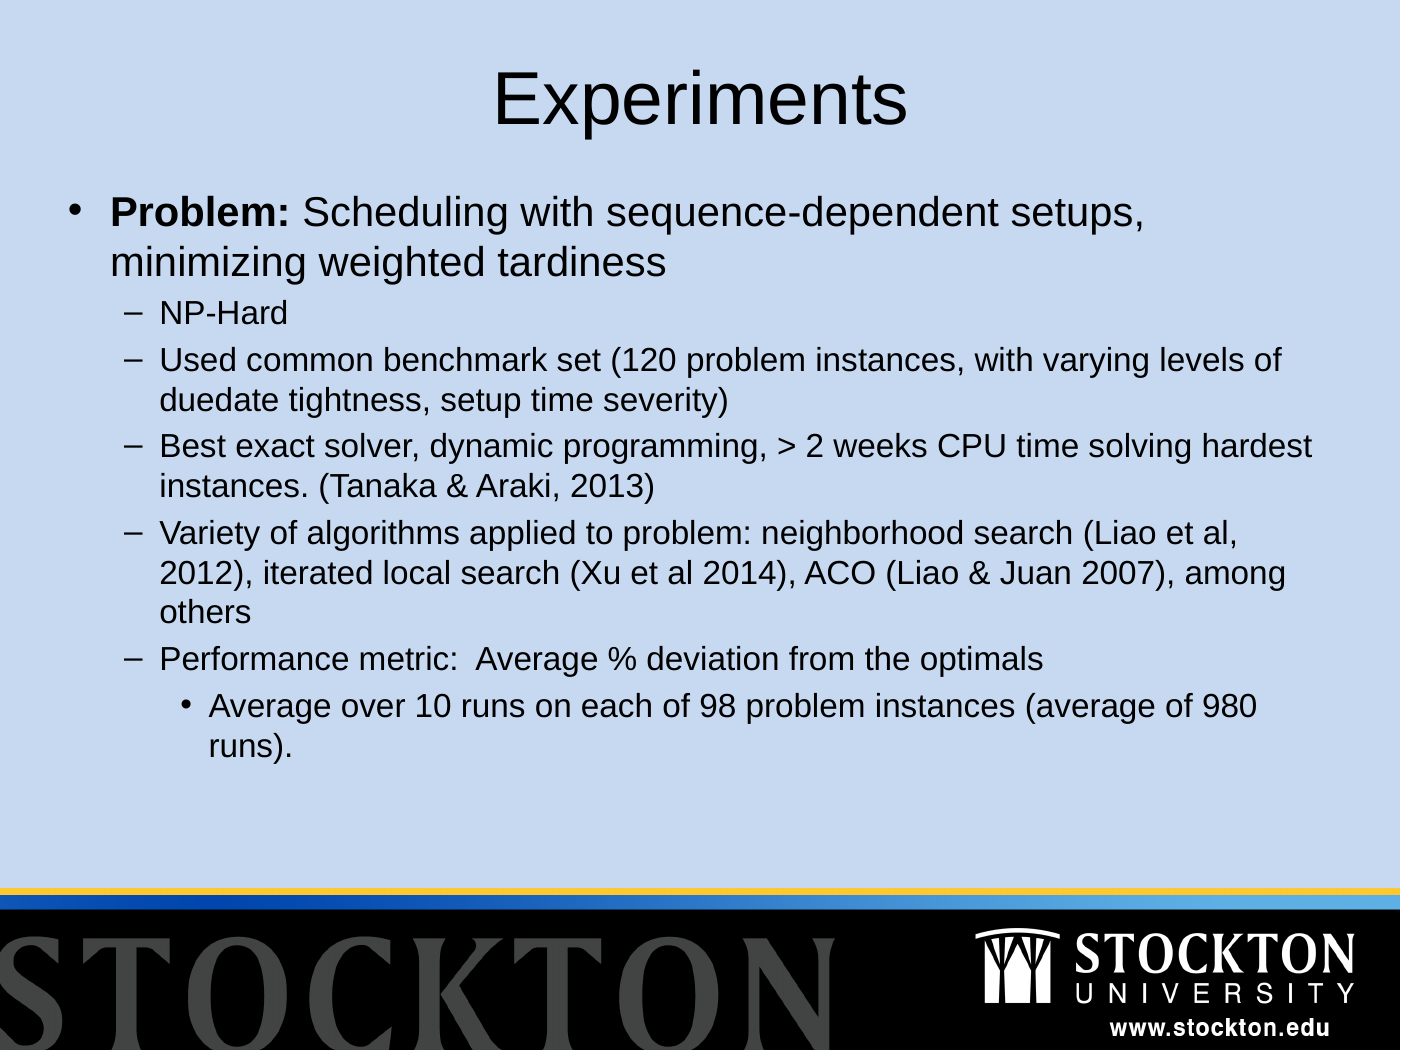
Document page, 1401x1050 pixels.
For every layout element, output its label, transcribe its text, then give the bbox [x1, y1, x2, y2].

picture [0, 888, 1400, 1050]
list Problem: Scheduling with sequence-dependent setups, minimizing weighted tardiness NP-Hard Used common benchmark set (120 problem instances, with varying levels of duedate tightness, setup time severity) Best exact solver, dynamic programming, > 2 weeks CPU time solving hardest instances. (Tanaka & Araki, 2013) Variety of algorithms applied to problem: neighborhood search (Liao et al, 2012), iterated local search (Xu et al 2014), ACO (Liao & Juan 2007), among others Performance metric: Average % deviation from the optimals Average over 10 runs on each of 98 problem instances (average of 980 runs). [53, 177, 1350, 891]
title Experiments [53, 42, 1350, 154]
